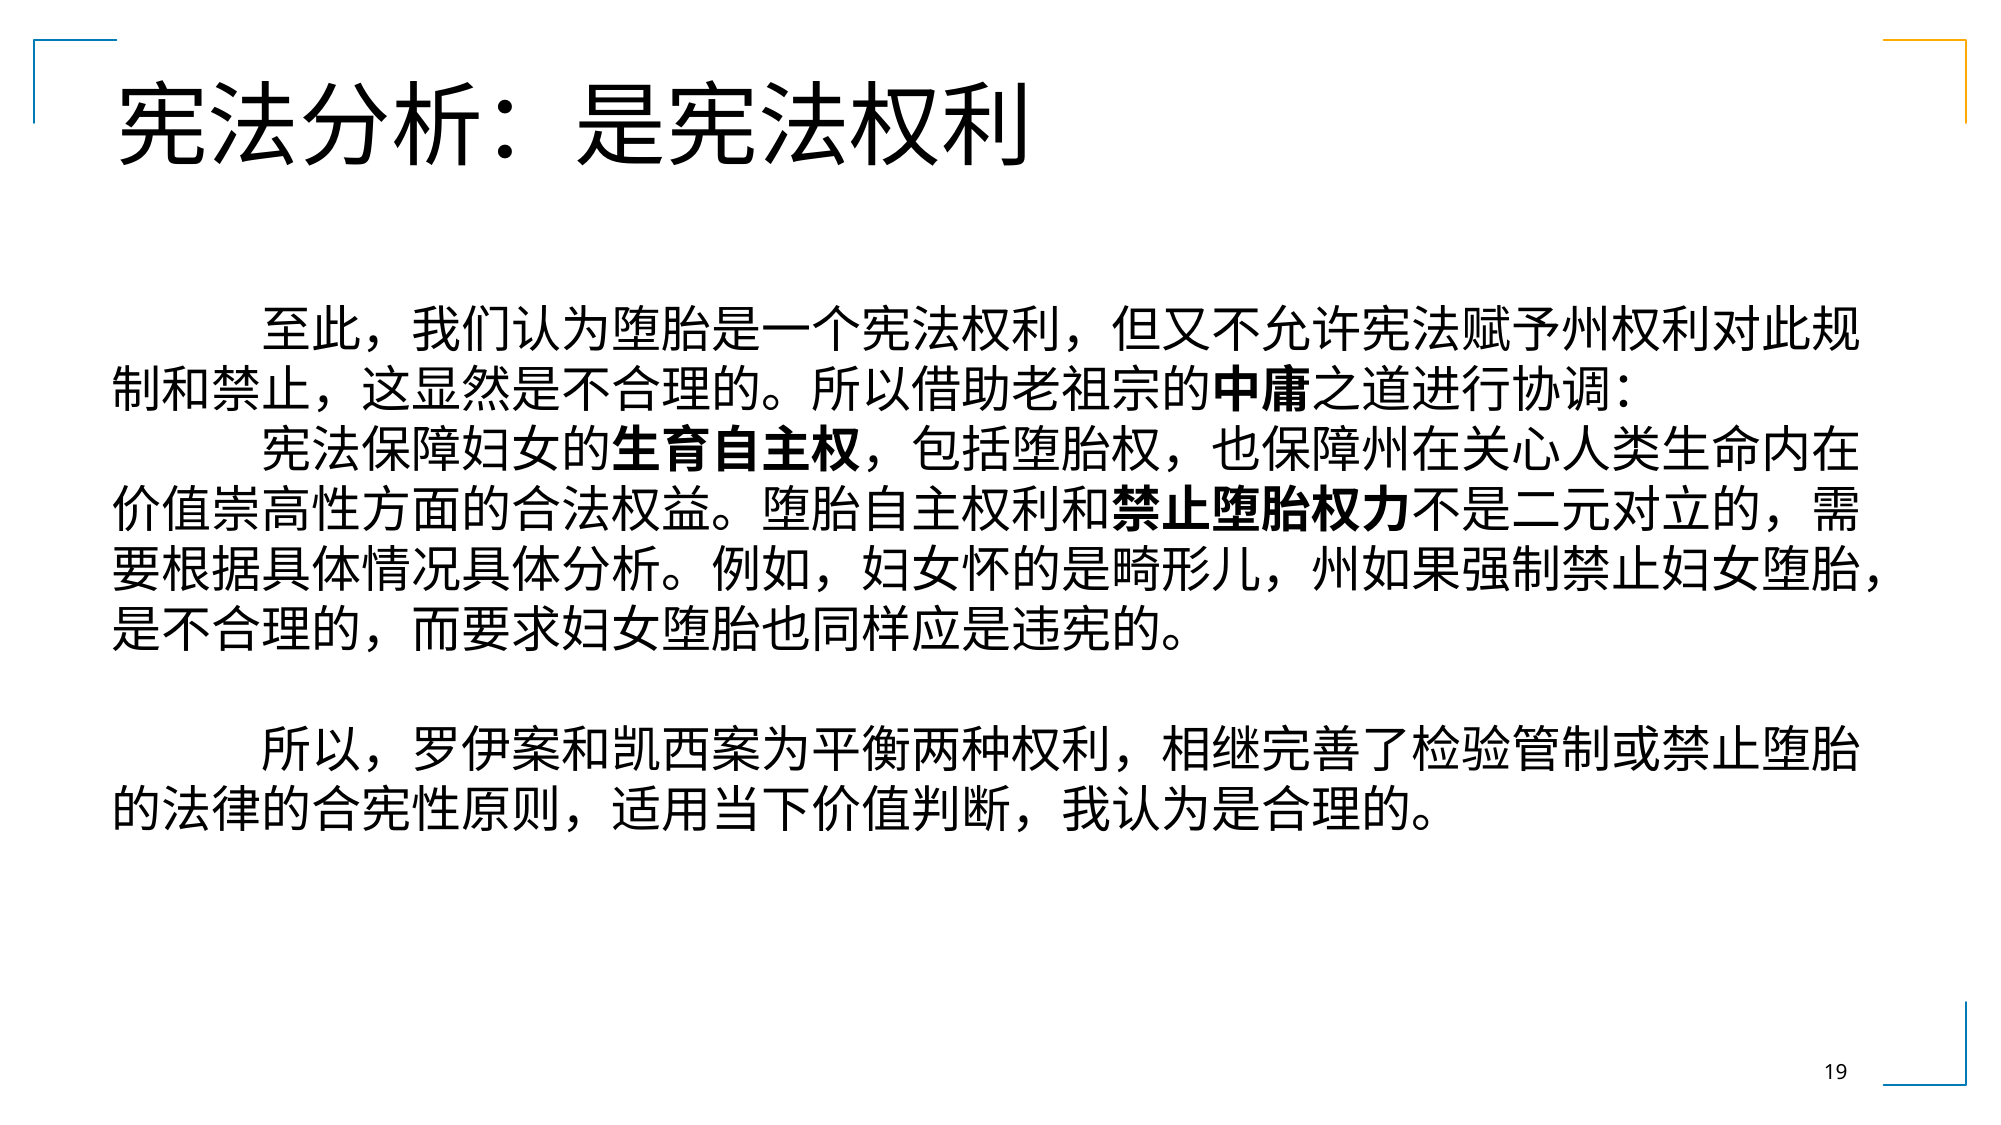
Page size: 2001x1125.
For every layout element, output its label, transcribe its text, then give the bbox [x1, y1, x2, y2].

text_box 宪法分析：是宪法权利 [116, 67, 1884, 178]
slide_number 19 [1412, 1042, 1863, 1103]
text_box [33, 39, 118, 124]
text_box [1882, 1001, 1967, 1086]
text_box [1882, 39, 1967, 124]
text_box 至此，我们认为堕胎是一个宪法权利，但又不允许宪法赋予州权利对此规制和禁止，这显然是不合理的。所以借助老祖宗的中庸之道进行协调： 宪法保障妇女的生育自主权，包括堕胎权，也保障州在关心人类生命内在价值崇高性方面的合法权益。堕胎自主权利和禁止堕胎权力不是二元对立的，需要根据具体情况具体分析。例如，妇女怀的是畸形儿，州如果强制禁止妇女堕胎，是不合理的，而要求妇女堕胎也同样应是违宪的。 所以，罗伊案和凯西案为平衡两种权利，相继完善了检验管制或禁止堕胎的法律的合宪性原则，适用当下价值判断，我认为是合理的。 [96, 289, 1884, 845]
